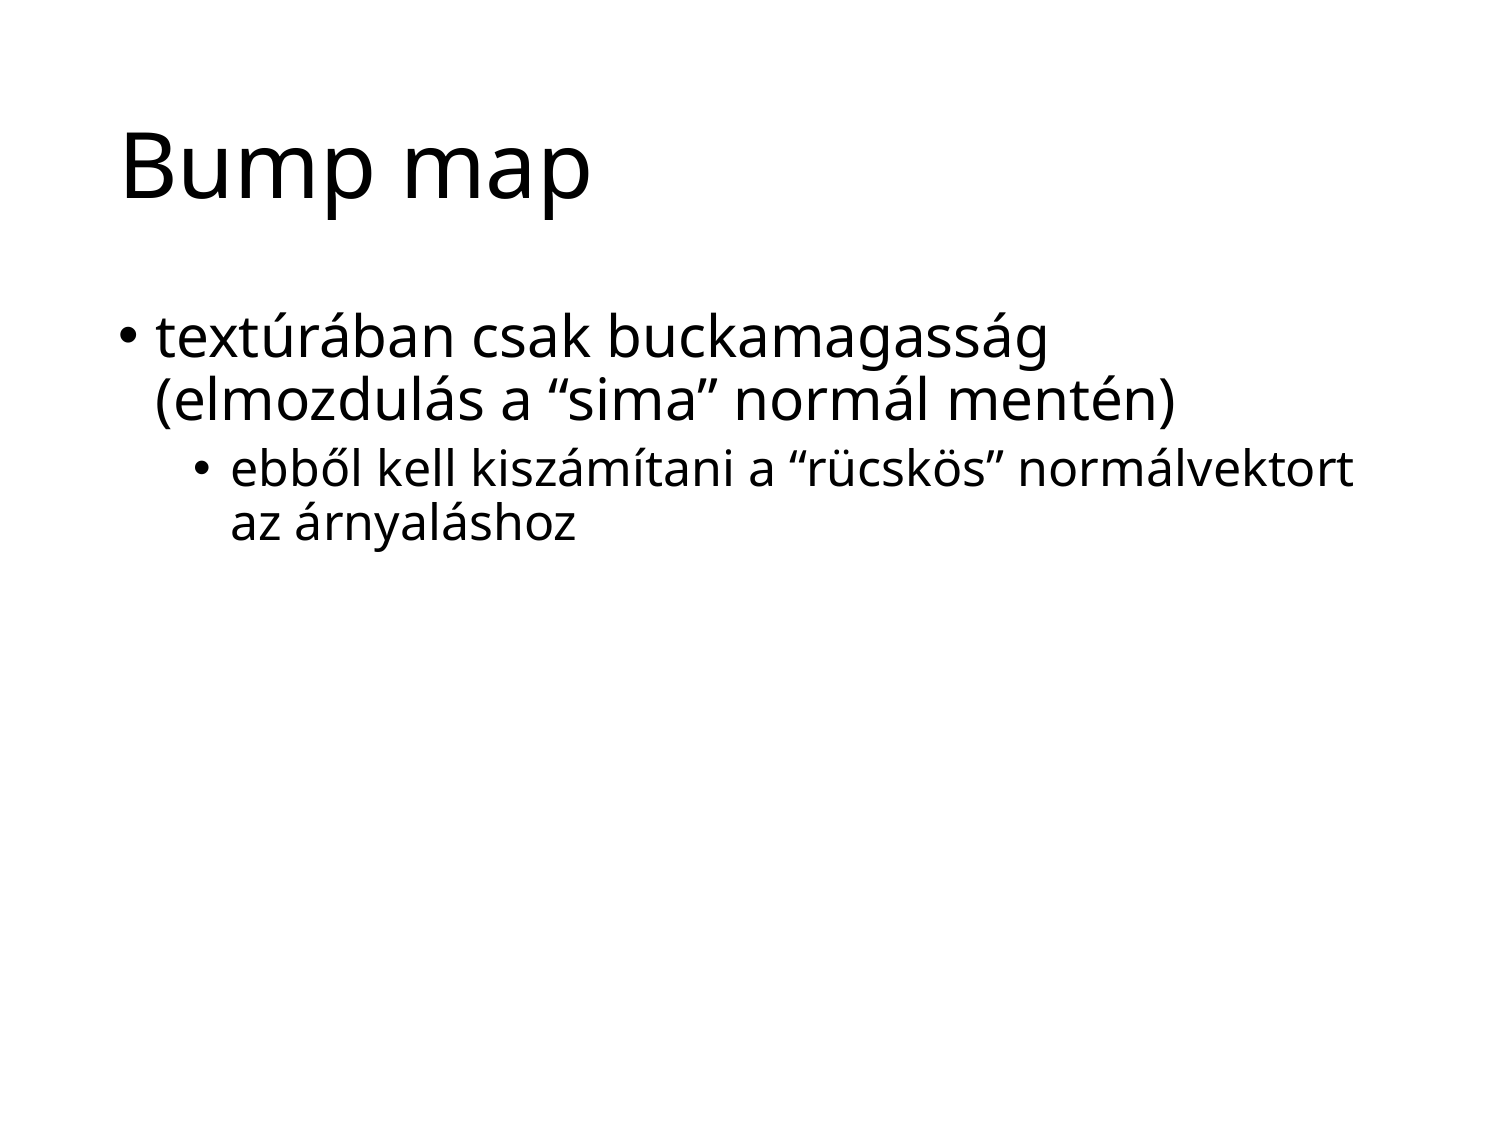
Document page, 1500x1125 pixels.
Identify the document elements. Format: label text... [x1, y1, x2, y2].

title Bump map [103, 59, 1397, 278]
list textúrában csak buckamagasság (elmozdulás a “sima” normál mentén) ebből kell kiszámítani a “rücskös” normálvektort az árnyaláshoz [103, 299, 1397, 1014]
